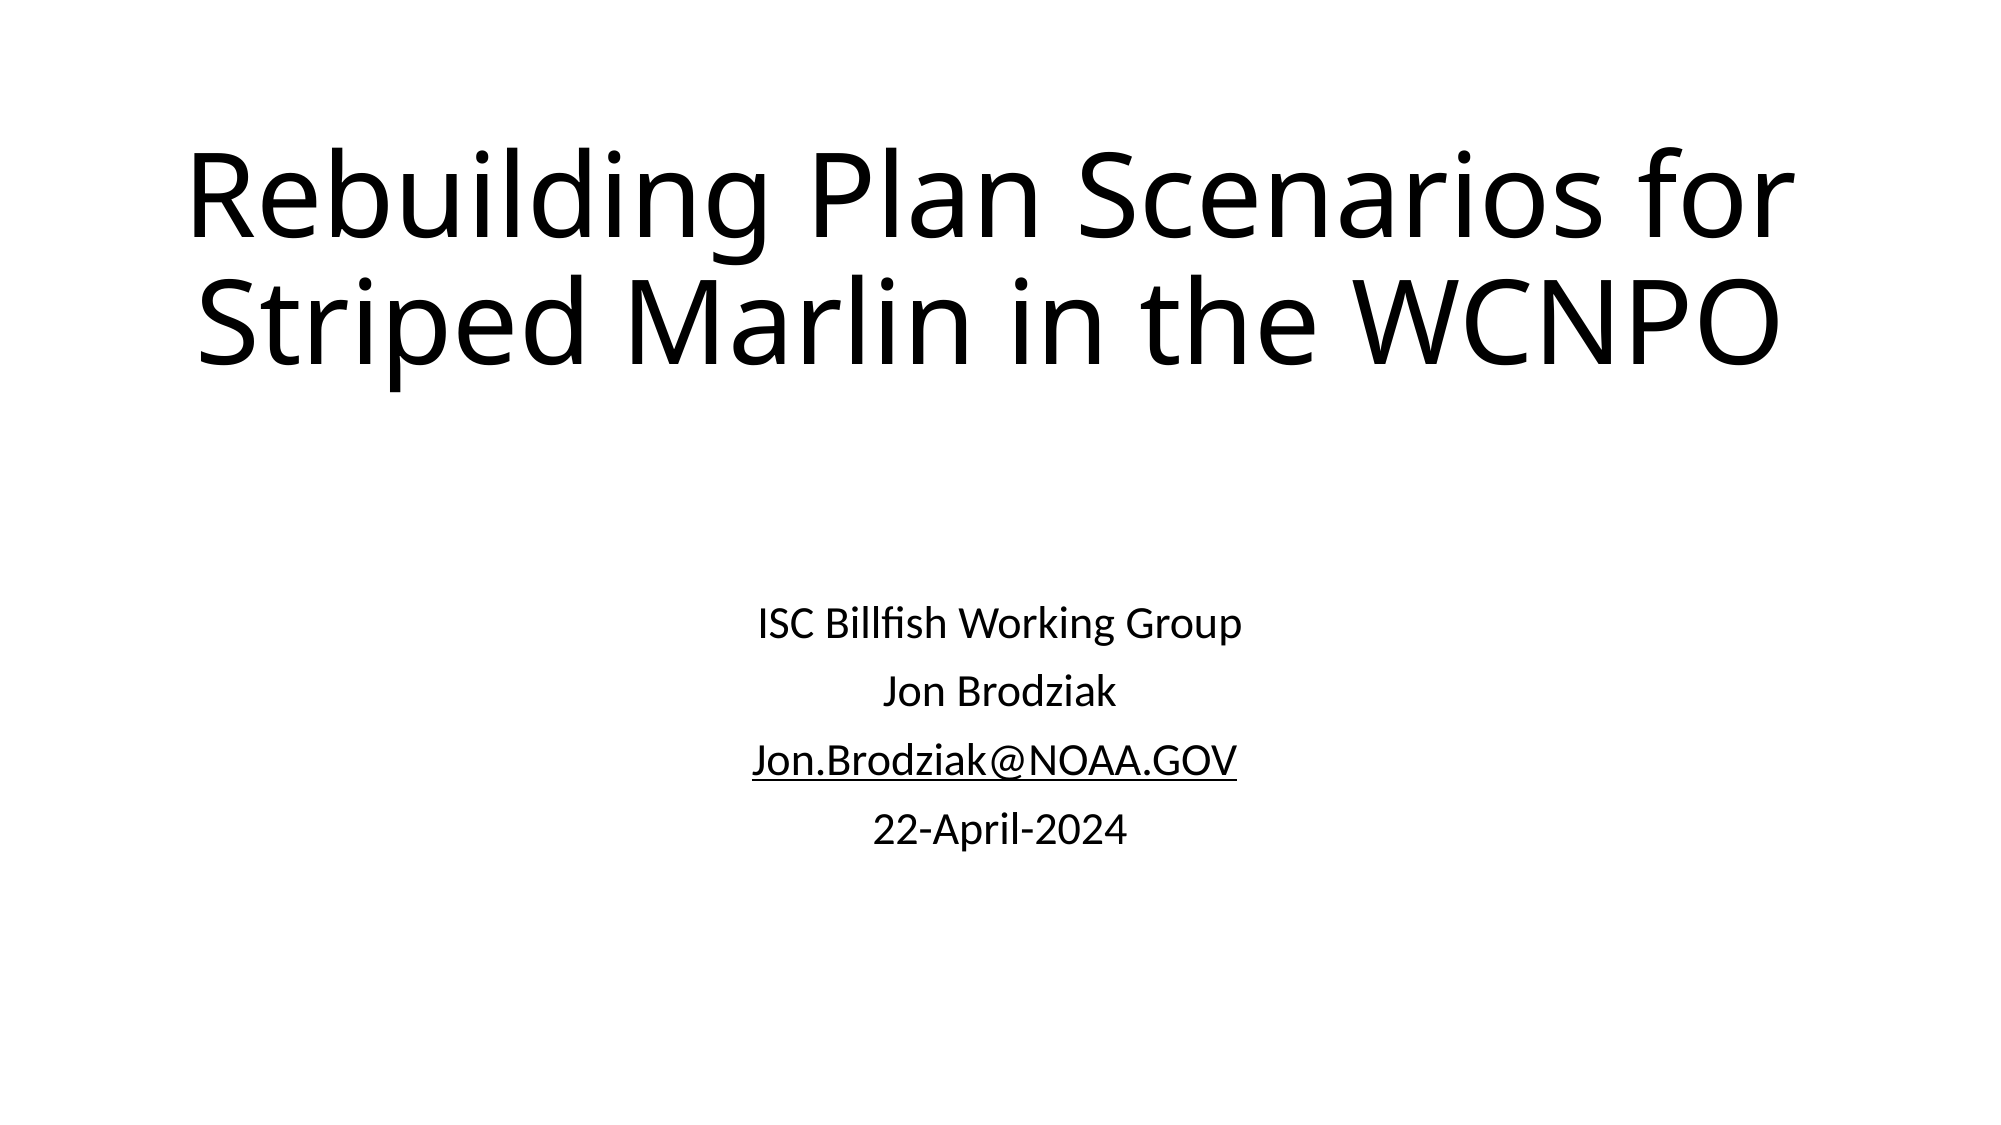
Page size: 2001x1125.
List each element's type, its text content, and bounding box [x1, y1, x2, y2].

title Rebuilding Plan Scenarios for Striped Marlin in the WCNPO [162, 92, 1819, 398]
subtitle ISC Billfish Working Group Jon Brodziak Jon.Brodziak@NOAA.GOV 22-April-2024 [249, 590, 1750, 863]
